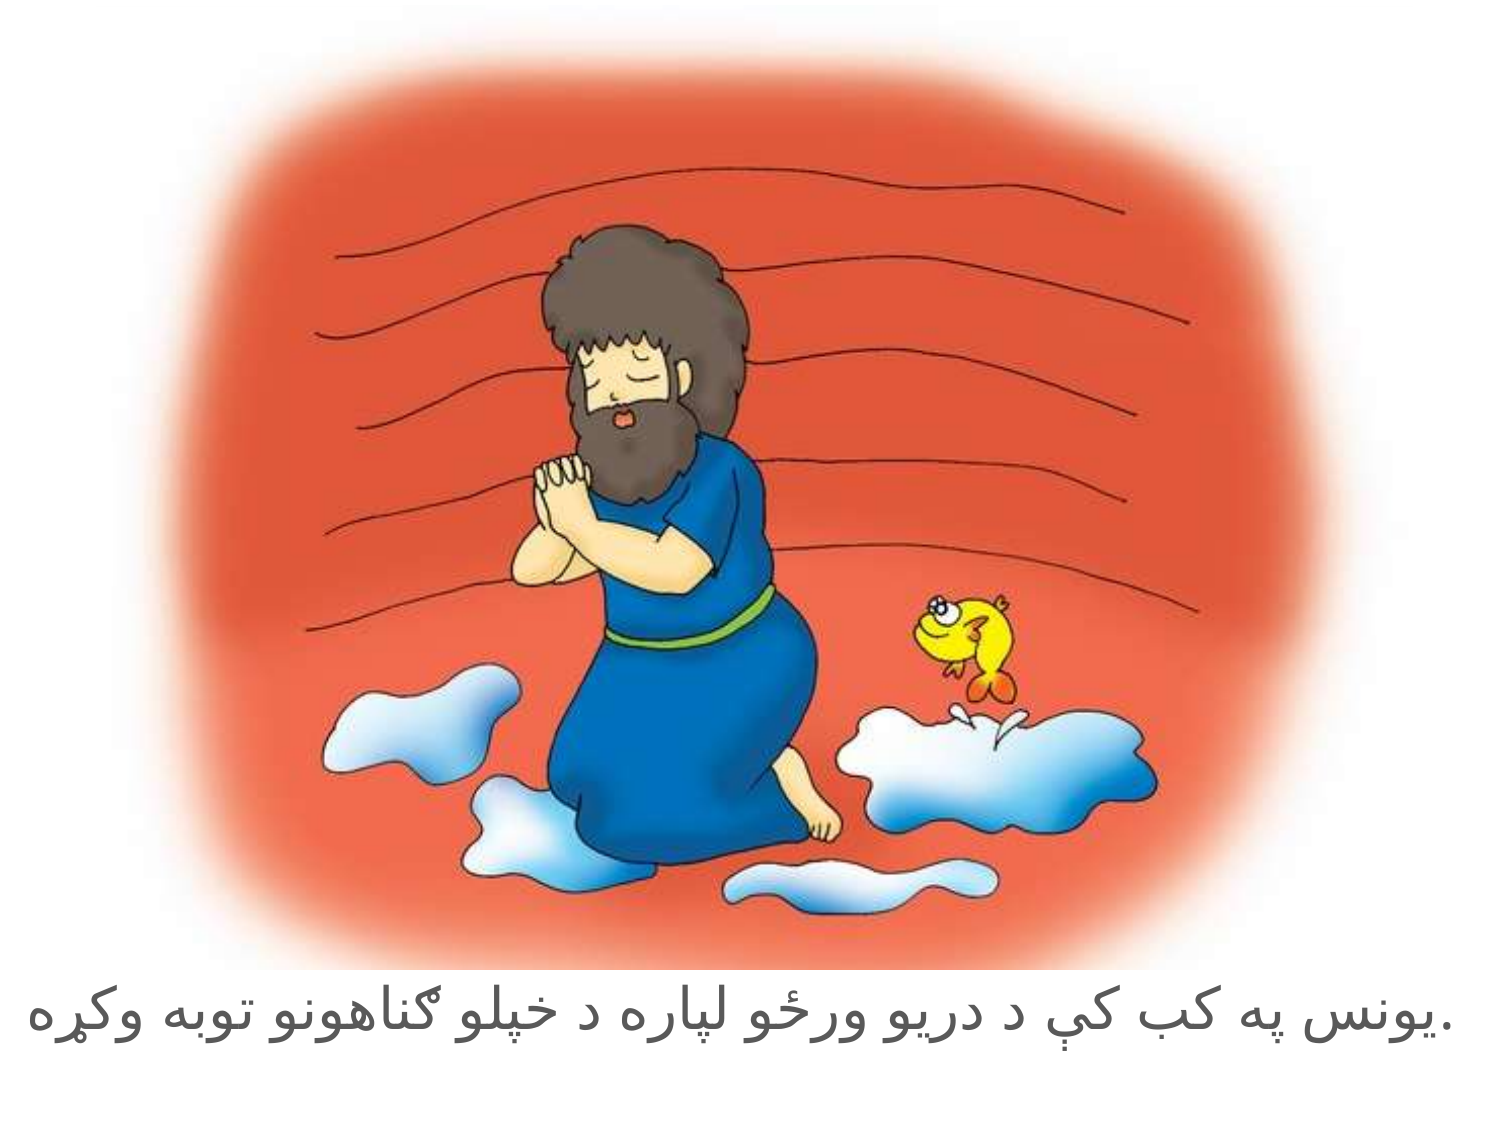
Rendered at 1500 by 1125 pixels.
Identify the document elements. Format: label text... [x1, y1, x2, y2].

picture [96, 5, 1413, 971]
text_box یونس په کب کې د دریو ورځو لپاره د خپلو ګناهونو توبه وکړه. [11, 964, 1498, 1049]
